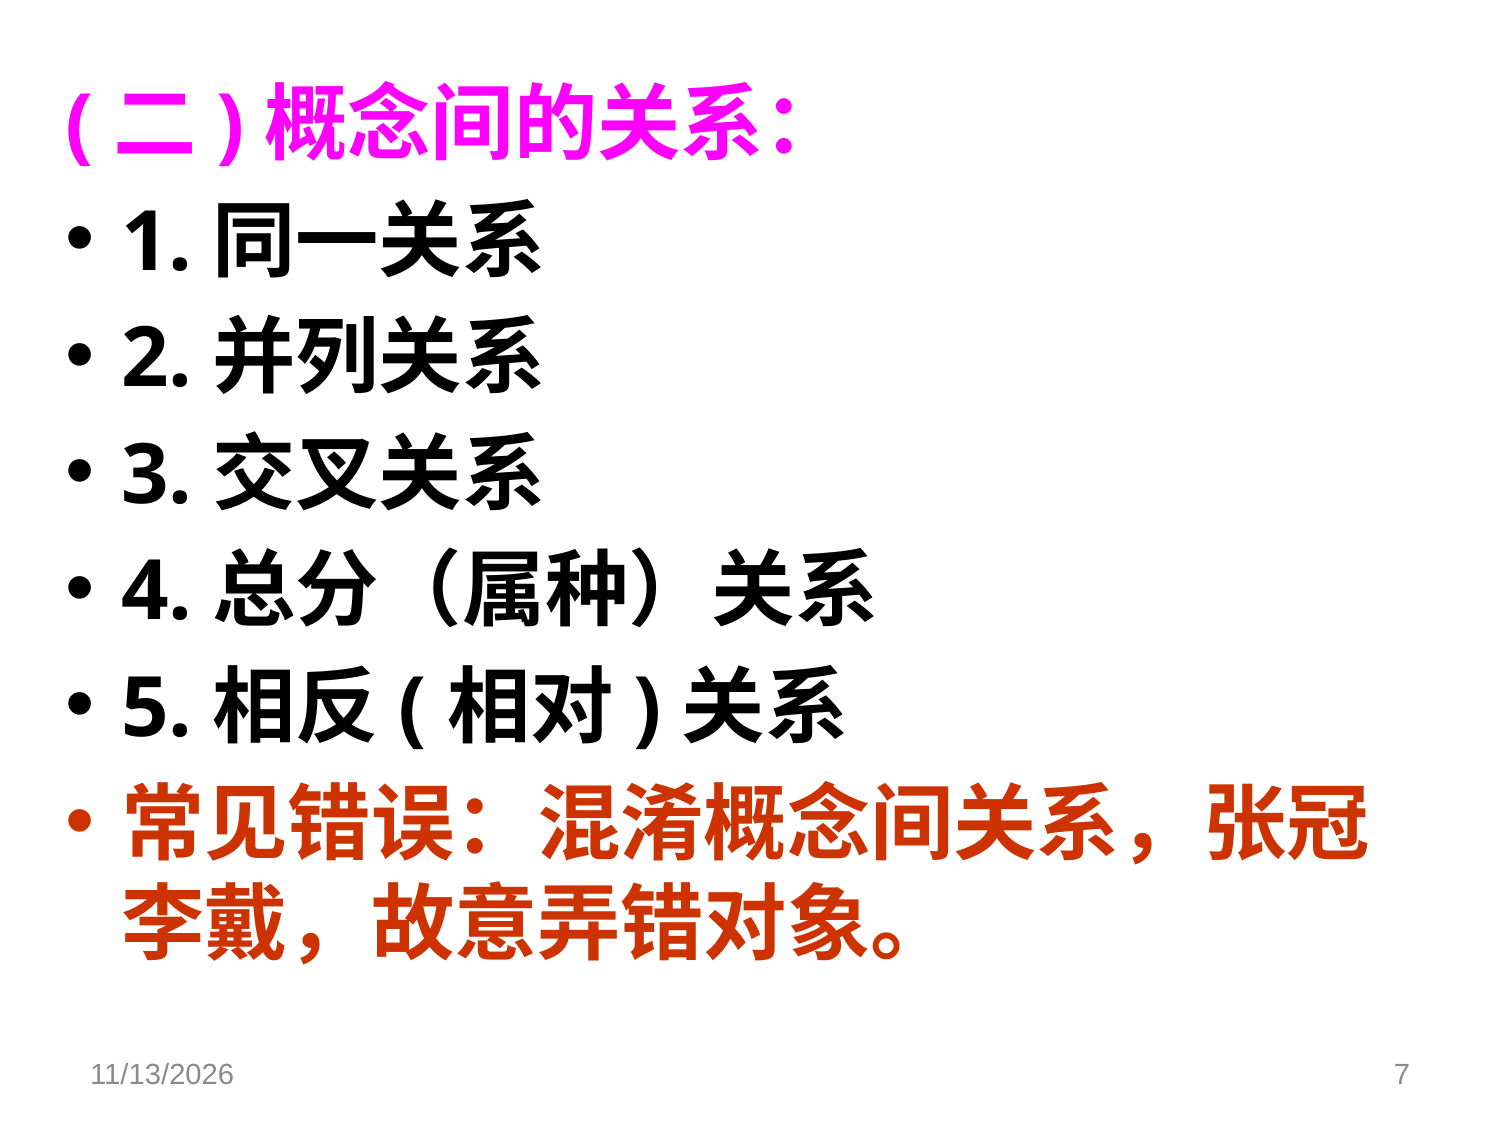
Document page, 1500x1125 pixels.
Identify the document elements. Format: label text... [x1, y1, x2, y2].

list (二)概念间的关系： 1.同一关系 2.并列关系 3.交叉关系 4.总分（属种）关系 5.相反(相对)关系 常见错误：混淆概念间关系，张冠李戴，故意弄错对象。 [50, 62, 1451, 1013]
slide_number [75, 1042, 425, 1103]
slide_number 7 [1074, 1042, 1425, 1103]
